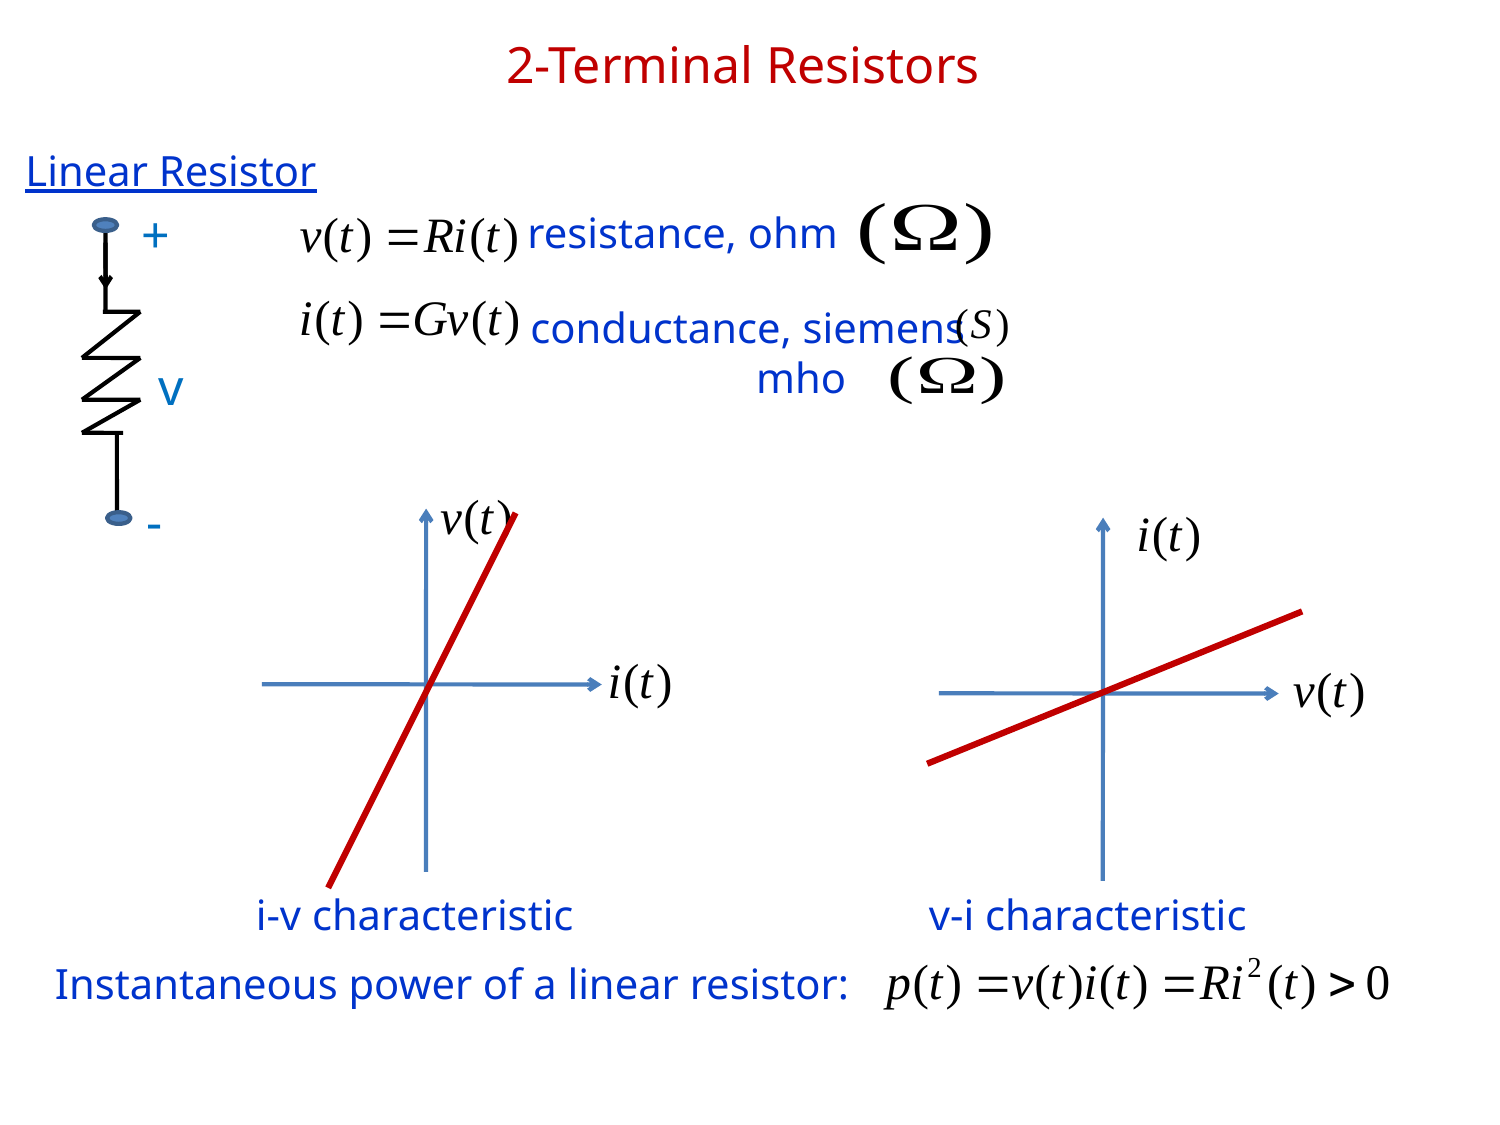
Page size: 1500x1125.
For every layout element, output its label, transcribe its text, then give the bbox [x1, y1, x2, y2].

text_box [81, 195, 200, 560]
text_box 2-Terminal Resistors [164, 26, 1325, 101]
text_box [501, 188, 1011, 280]
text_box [234, 606, 610, 795]
text_box i-v characteristic [230, 880, 712, 946]
text_box Linear Resistor [0, 137, 364, 202]
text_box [261, 489, 680, 873]
text_box v-i characteristic [903, 880, 1294, 944]
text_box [515, 294, 1020, 421]
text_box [938, 505, 1373, 882]
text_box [292, 207, 496, 274]
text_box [872, 946, 1399, 1021]
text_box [292, 289, 528, 356]
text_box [926, 611, 1303, 764]
text_box Instantaneous power of a linear resistor: [29, 950, 867, 1016]
